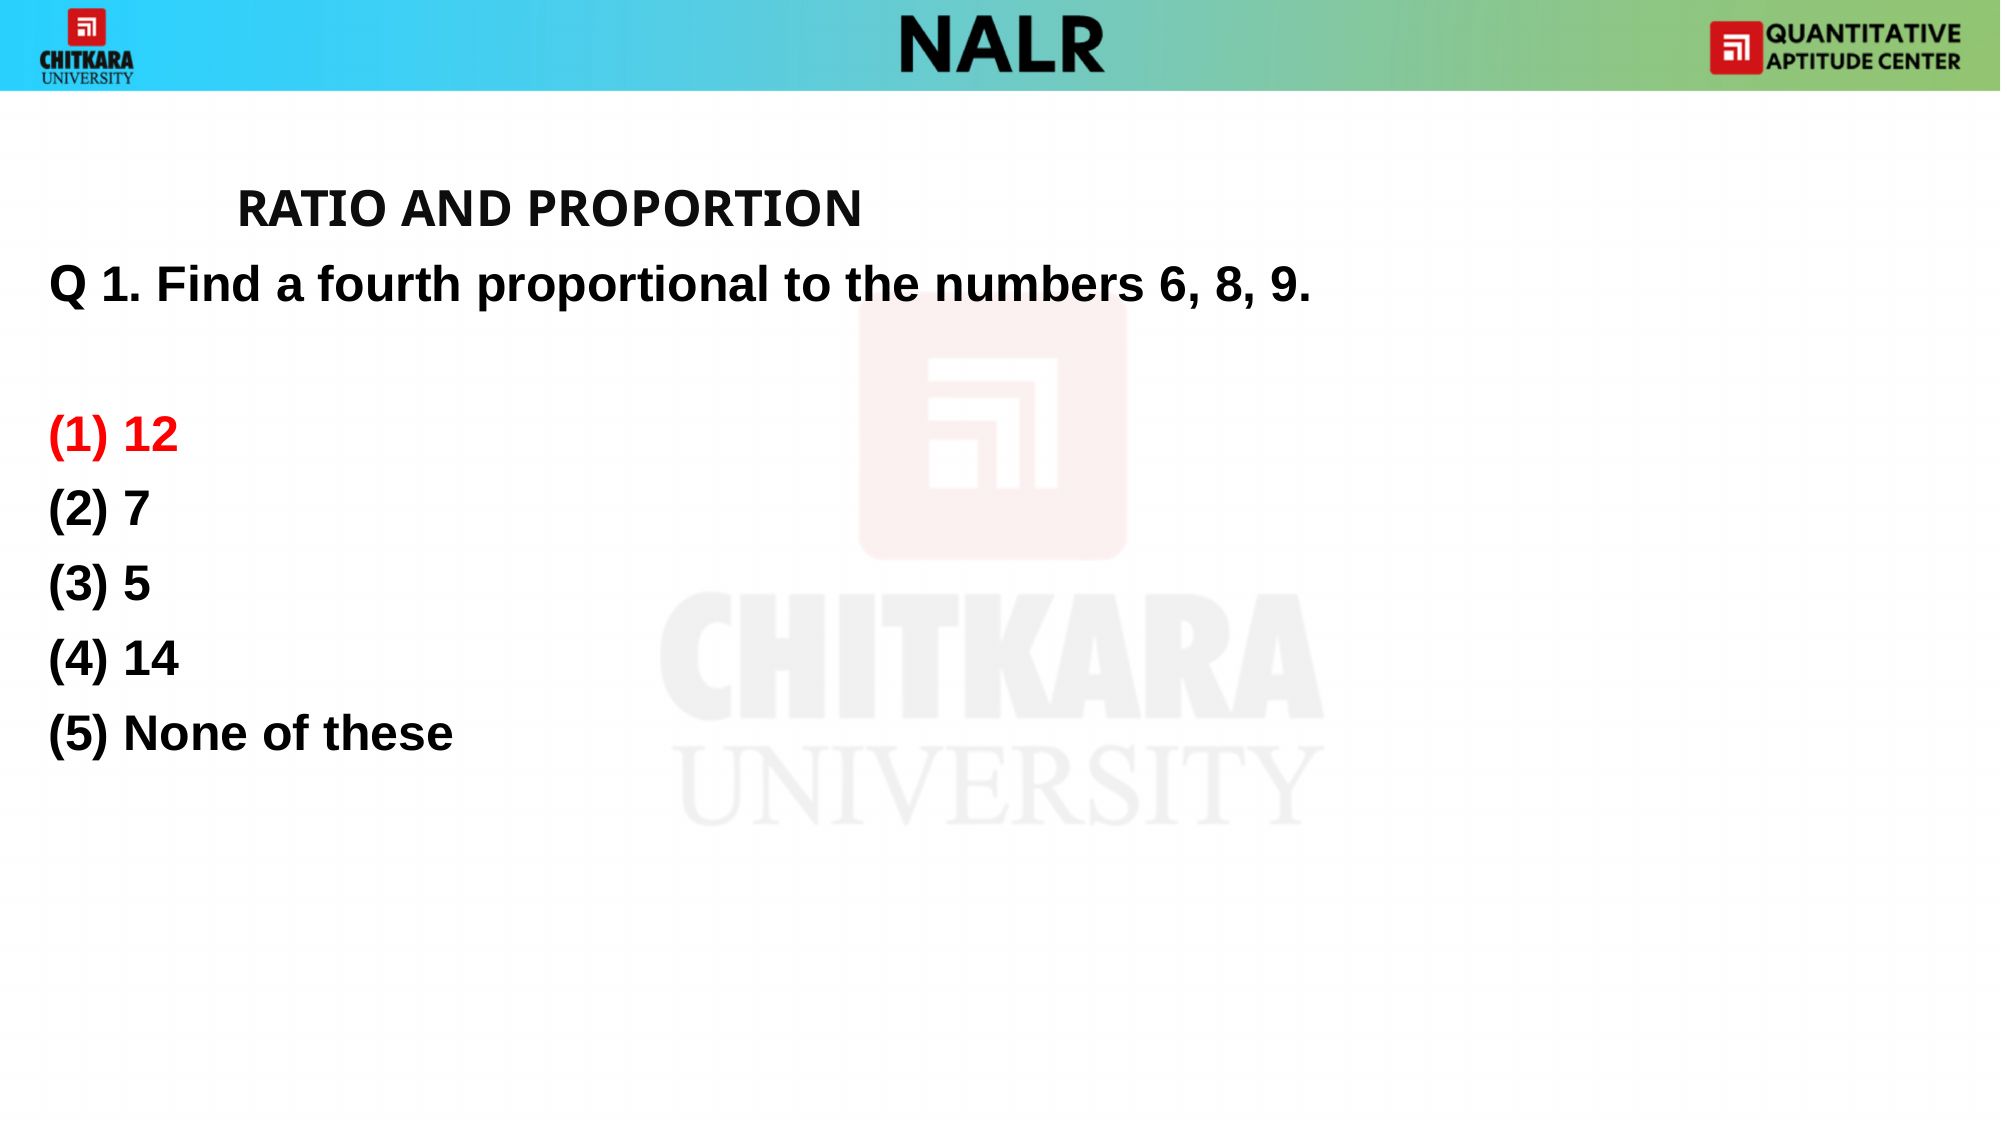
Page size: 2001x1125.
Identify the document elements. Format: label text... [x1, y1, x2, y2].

list RATIO AND PROPORTION Q 1. Find a fourth proportional to the numbers 6, 8, 9. 12 (2) 7 (3) 5 (4) 14 (5) None of these [33, 175, 1959, 1053]
title [41, 31, 1959, 142]
picture [0, 0, 2001, 1125]
